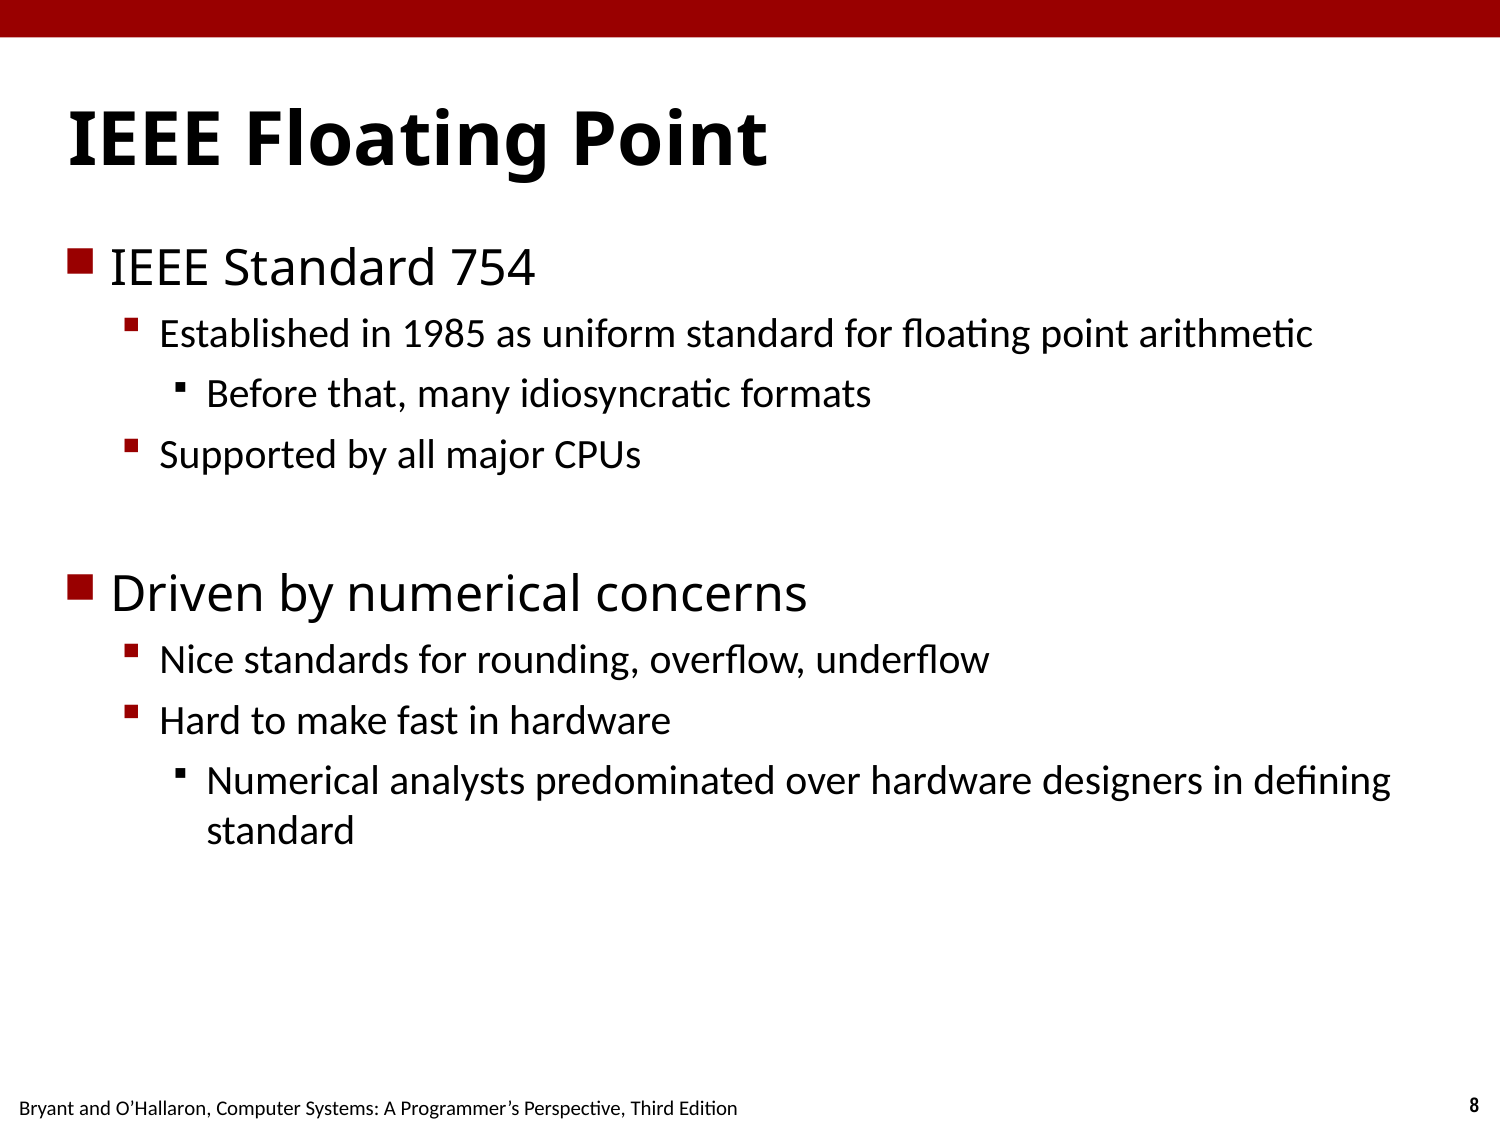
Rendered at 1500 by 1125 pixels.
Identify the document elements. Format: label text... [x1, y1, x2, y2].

text_box [0, 0, 1500, 38]
title IEEE Floating Point [62, 41, 1438, 228]
list IEEE Standard 754 Established in 1985 as uniform standard for floating point arithmetic Before that, many idiosyncratic formats Supported by all major CPUs Driven by numerical concerns Nice standards for rounding, overflow, underflow Hard to make fast in hardware Numerical analysts predominated over hardware designers in defining standard [62, 228, 1438, 1122]
